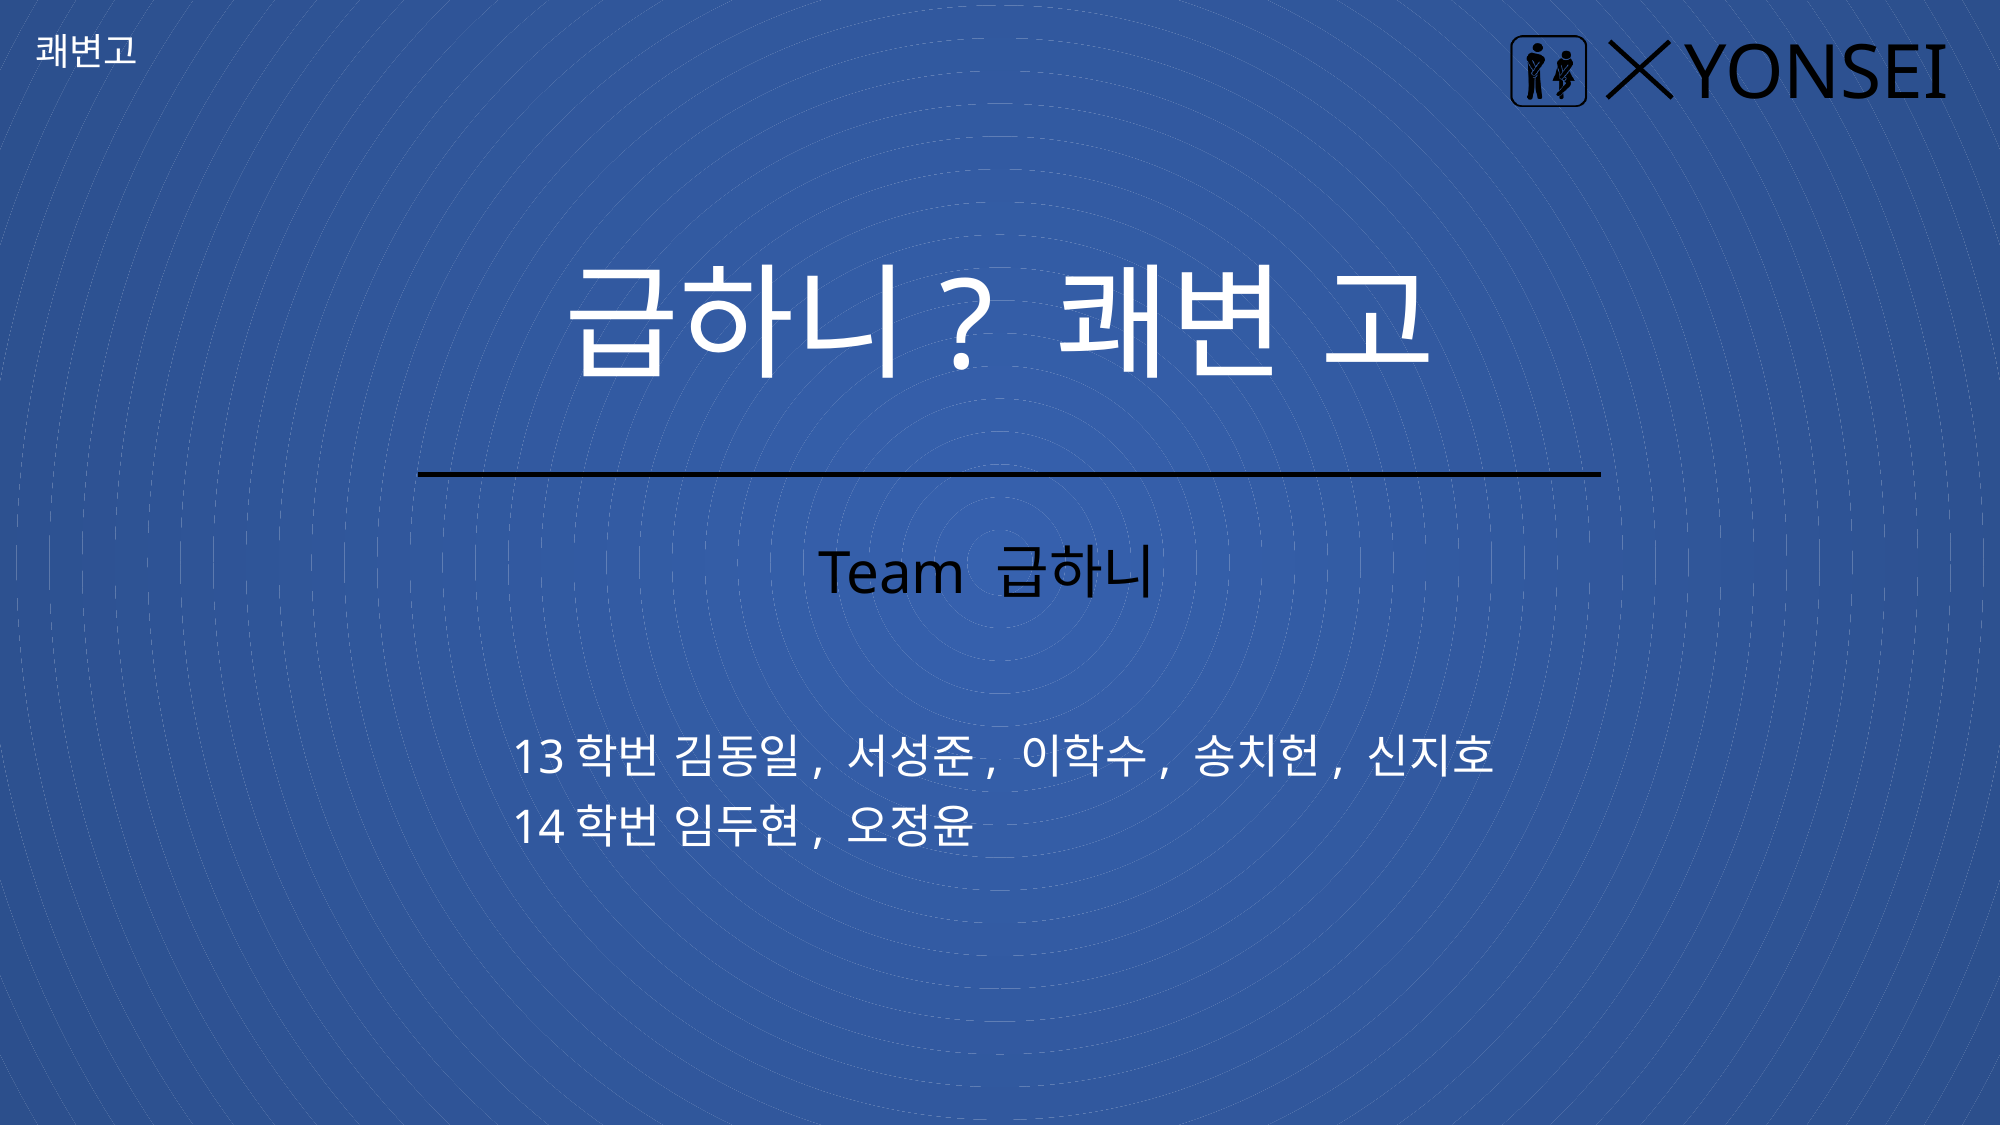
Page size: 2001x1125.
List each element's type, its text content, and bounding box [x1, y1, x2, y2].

title 급하니? 쾌변 고 [249, 171, 1750, 404]
text_box Team 급하니 [803, 527, 1197, 613]
text_box 쾌변고 [20, 20, 207, 80]
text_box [1509, 16, 1972, 214]
subtitle 13학번 김동일, 서성준, 이학수, 송치헌, 신지호 14학번 임두현, 오정윤 [496, 726, 1523, 876]
